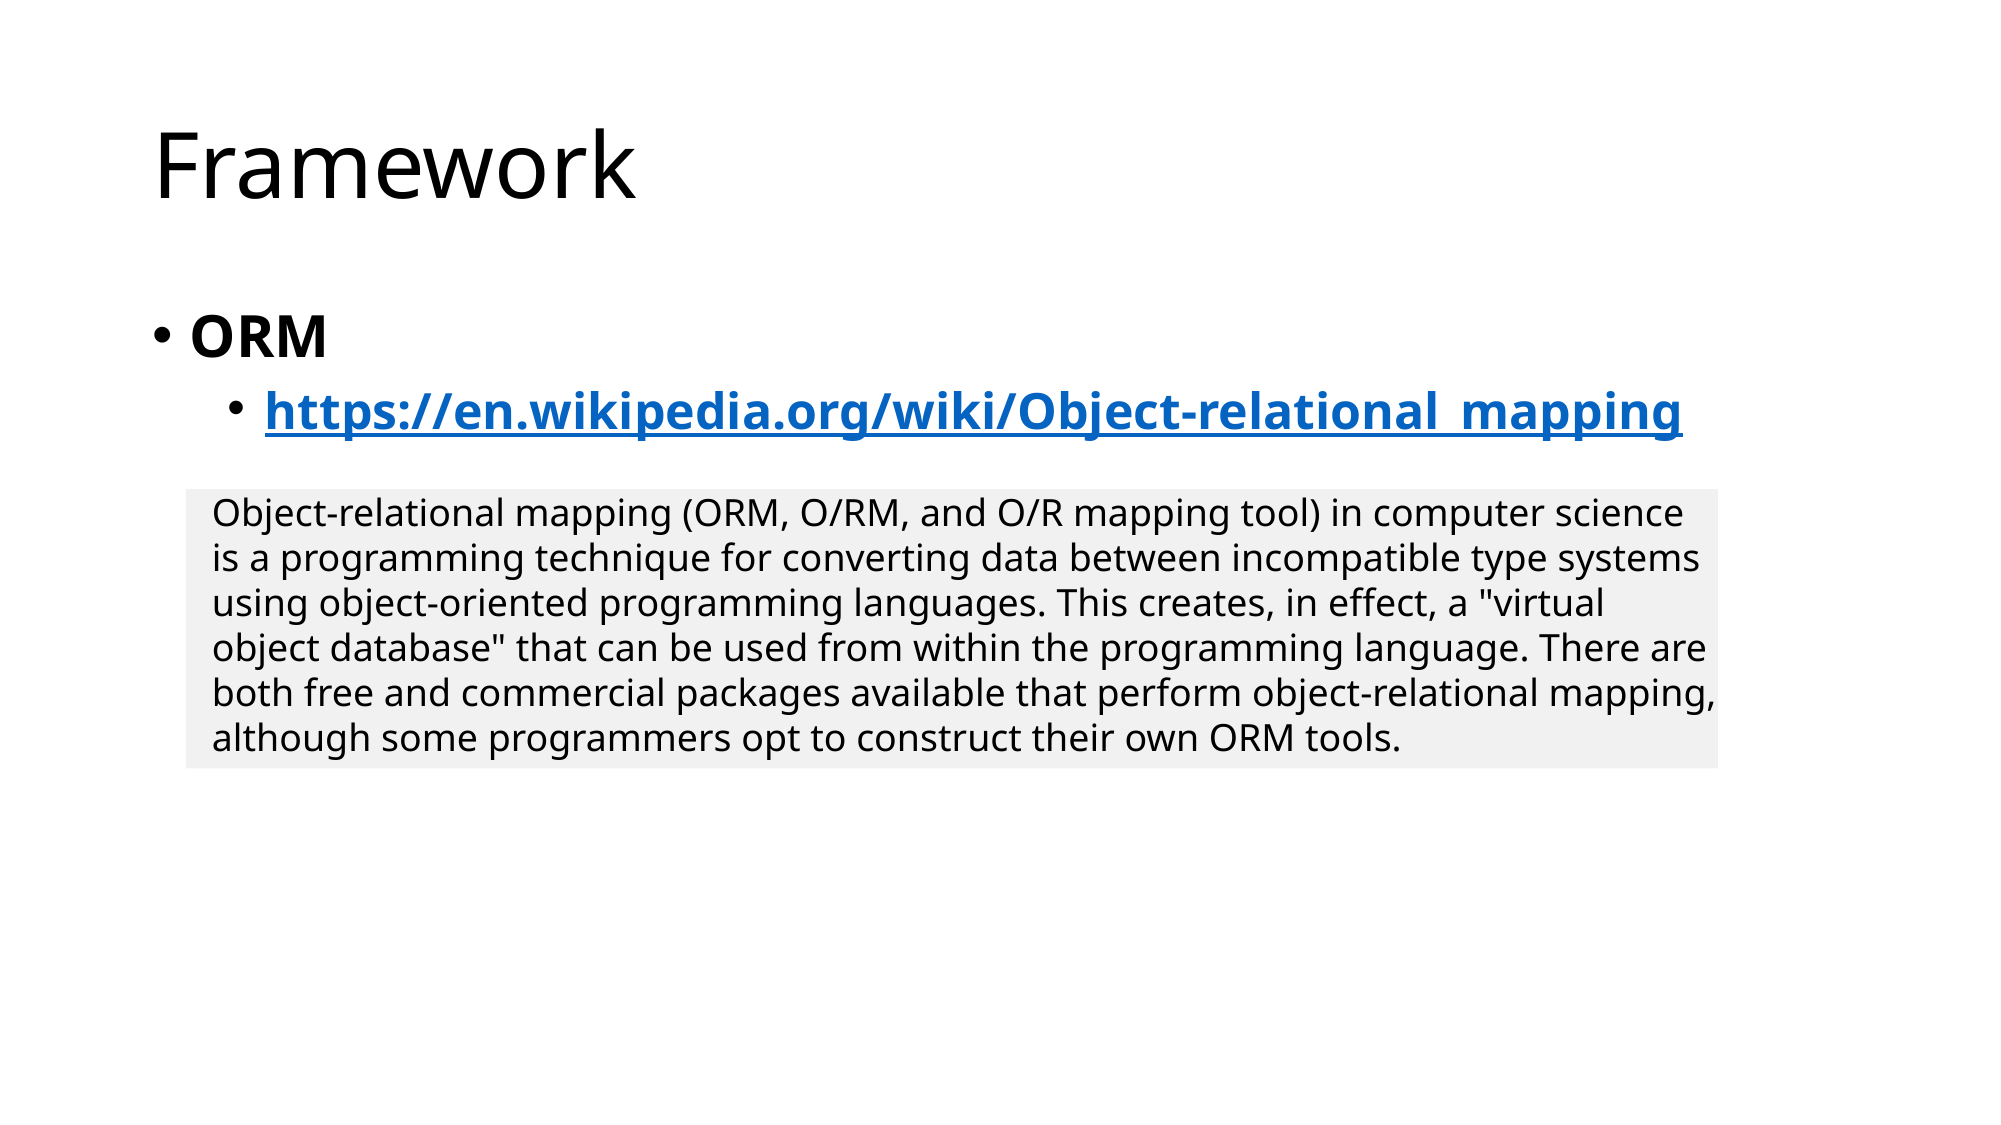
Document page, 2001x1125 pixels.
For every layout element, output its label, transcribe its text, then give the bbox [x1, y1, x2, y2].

text_box Object-relational mapping (ORM, O/RM, and O/R mapping tool) in computer science is a programming technique for converting data between incompatible type systems using object-oriented programming languages. This creates, in effect, a "virtual object database" that can be used from within the programming language. There are both free and commercial packages available that perform object-relational mapping, although some programmers opt to construct their own ORM tools. [185, 489, 1718, 769]
list ORM https://en.wikipedia.org/wiki/Object-relational_mapping [137, 299, 1863, 1014]
title Framework [137, 59, 1863, 278]
